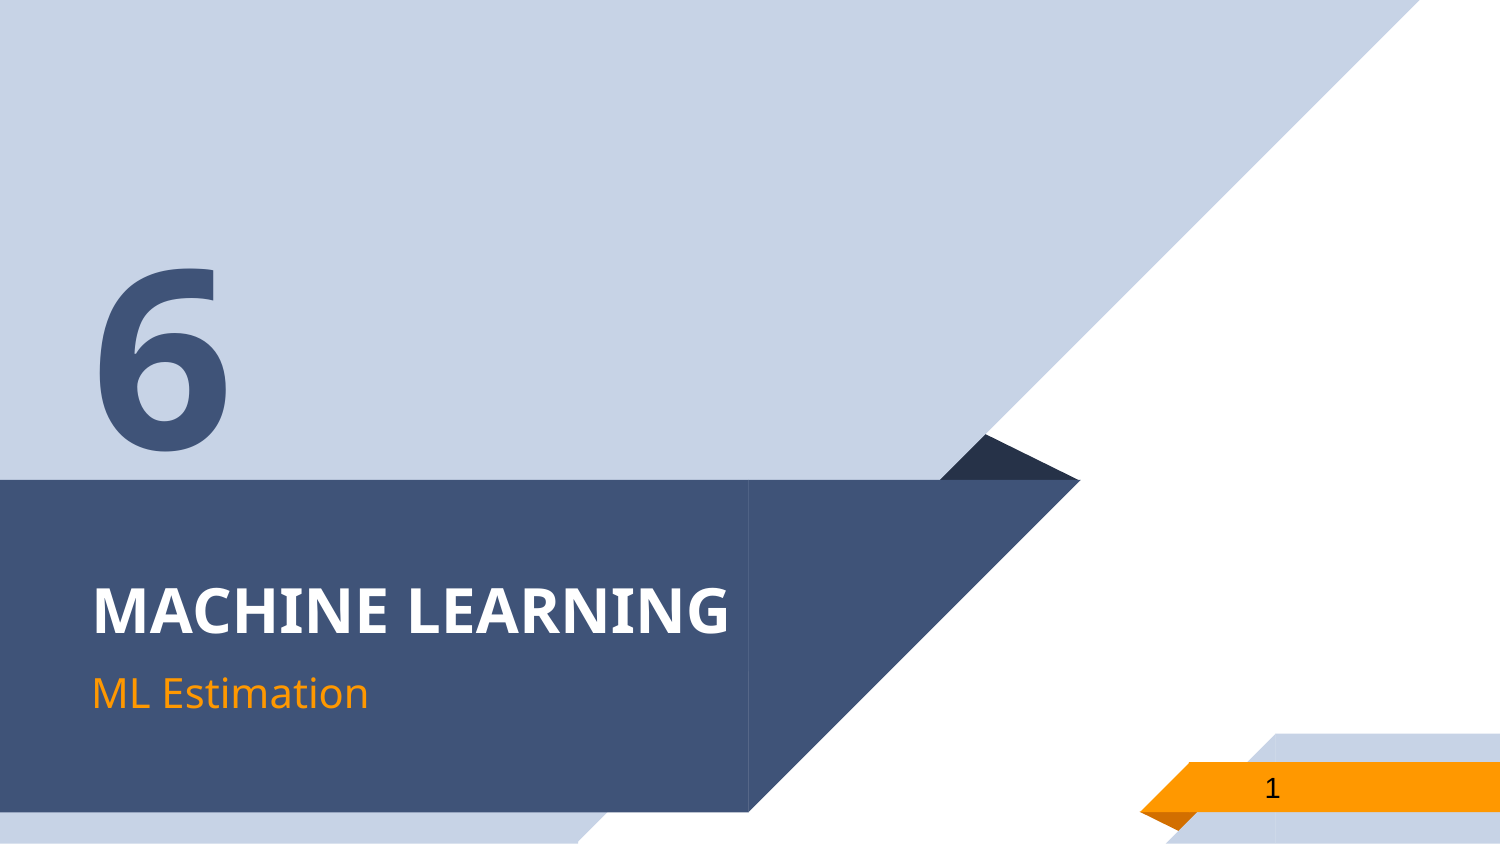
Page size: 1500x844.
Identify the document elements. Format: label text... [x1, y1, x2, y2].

text_box 6 [76, 0, 434, 515]
subtitle ML Estimation [76, 652, 748, 781]
slide_number 1 [1249, 760, 1494, 813]
title MACHINE LEARNING [76, 470, 748, 652]
